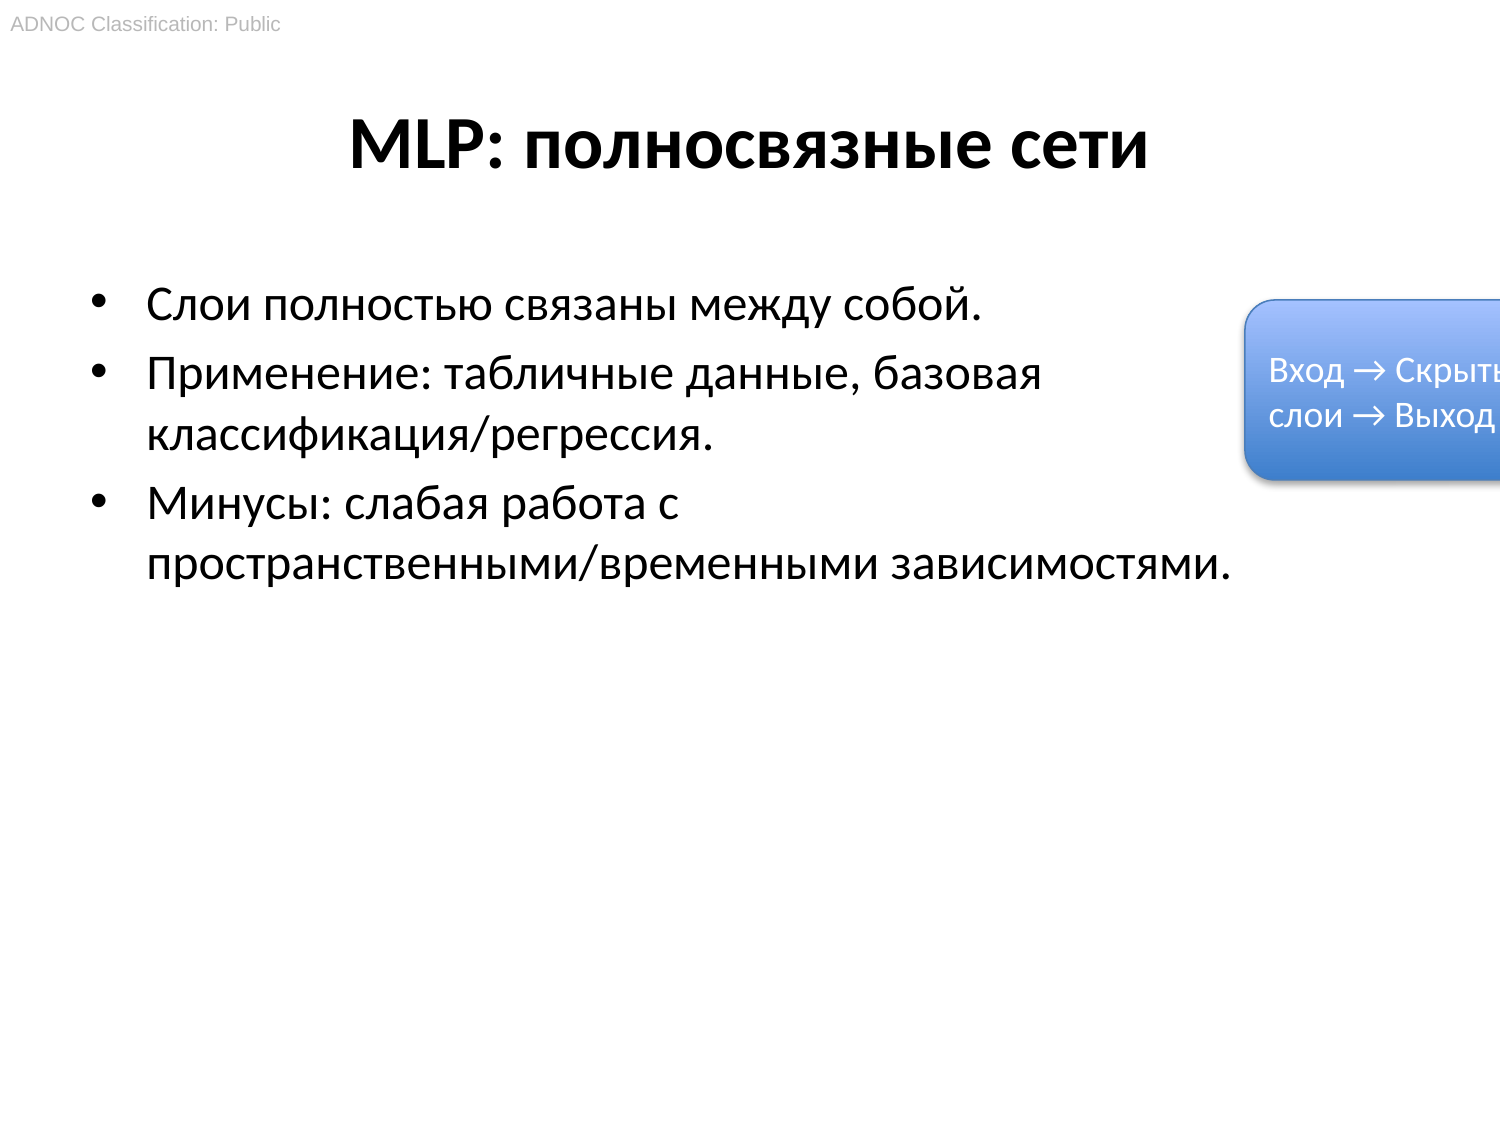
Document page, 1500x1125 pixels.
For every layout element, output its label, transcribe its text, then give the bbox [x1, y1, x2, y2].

title MLP: полносвязные сети [75, 45, 1425, 233]
list Слои полностью связаны между собой. Применение: табличные данные, базовая классификация/регрессия. Минусы: слабая работа с пространственными/временными зависимостями. [75, 262, 1425, 1005]
text_box Вход → Скрытые слои → Выход [1244, 299, 1500, 481]
